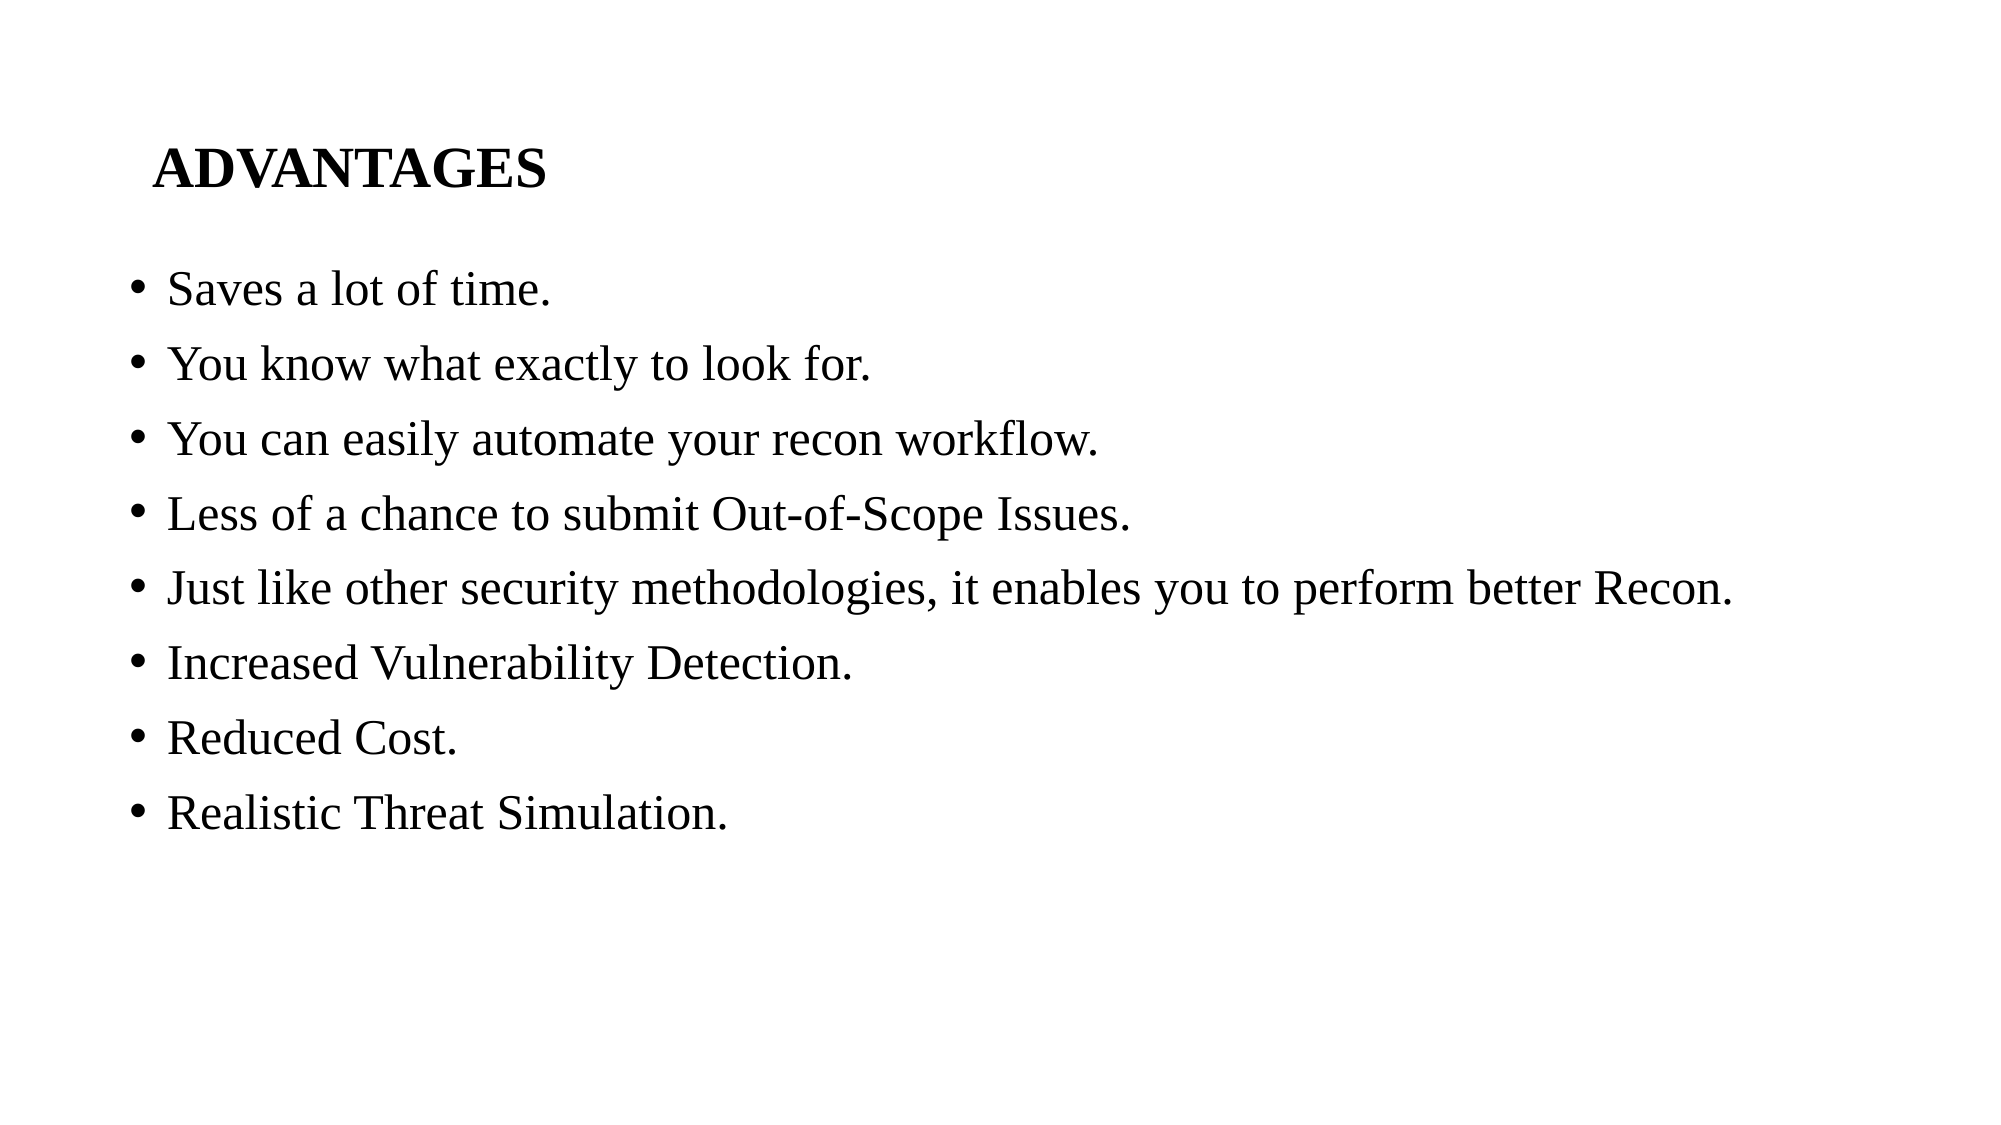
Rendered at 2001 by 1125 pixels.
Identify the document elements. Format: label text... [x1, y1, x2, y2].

title ADVANTAGES [137, 59, 1863, 278]
list Saves a lot of time. You know what exactly to look for. You can easily automate your recon workflow. Less of a chance to submit Out-of-Scope Issues. Just like other security methodologies, it enables you to perform better Recon. Increased Vulnerability Detection. Reduced Cost. Realistic Threat Simulation. [114, 254, 1840, 969]
